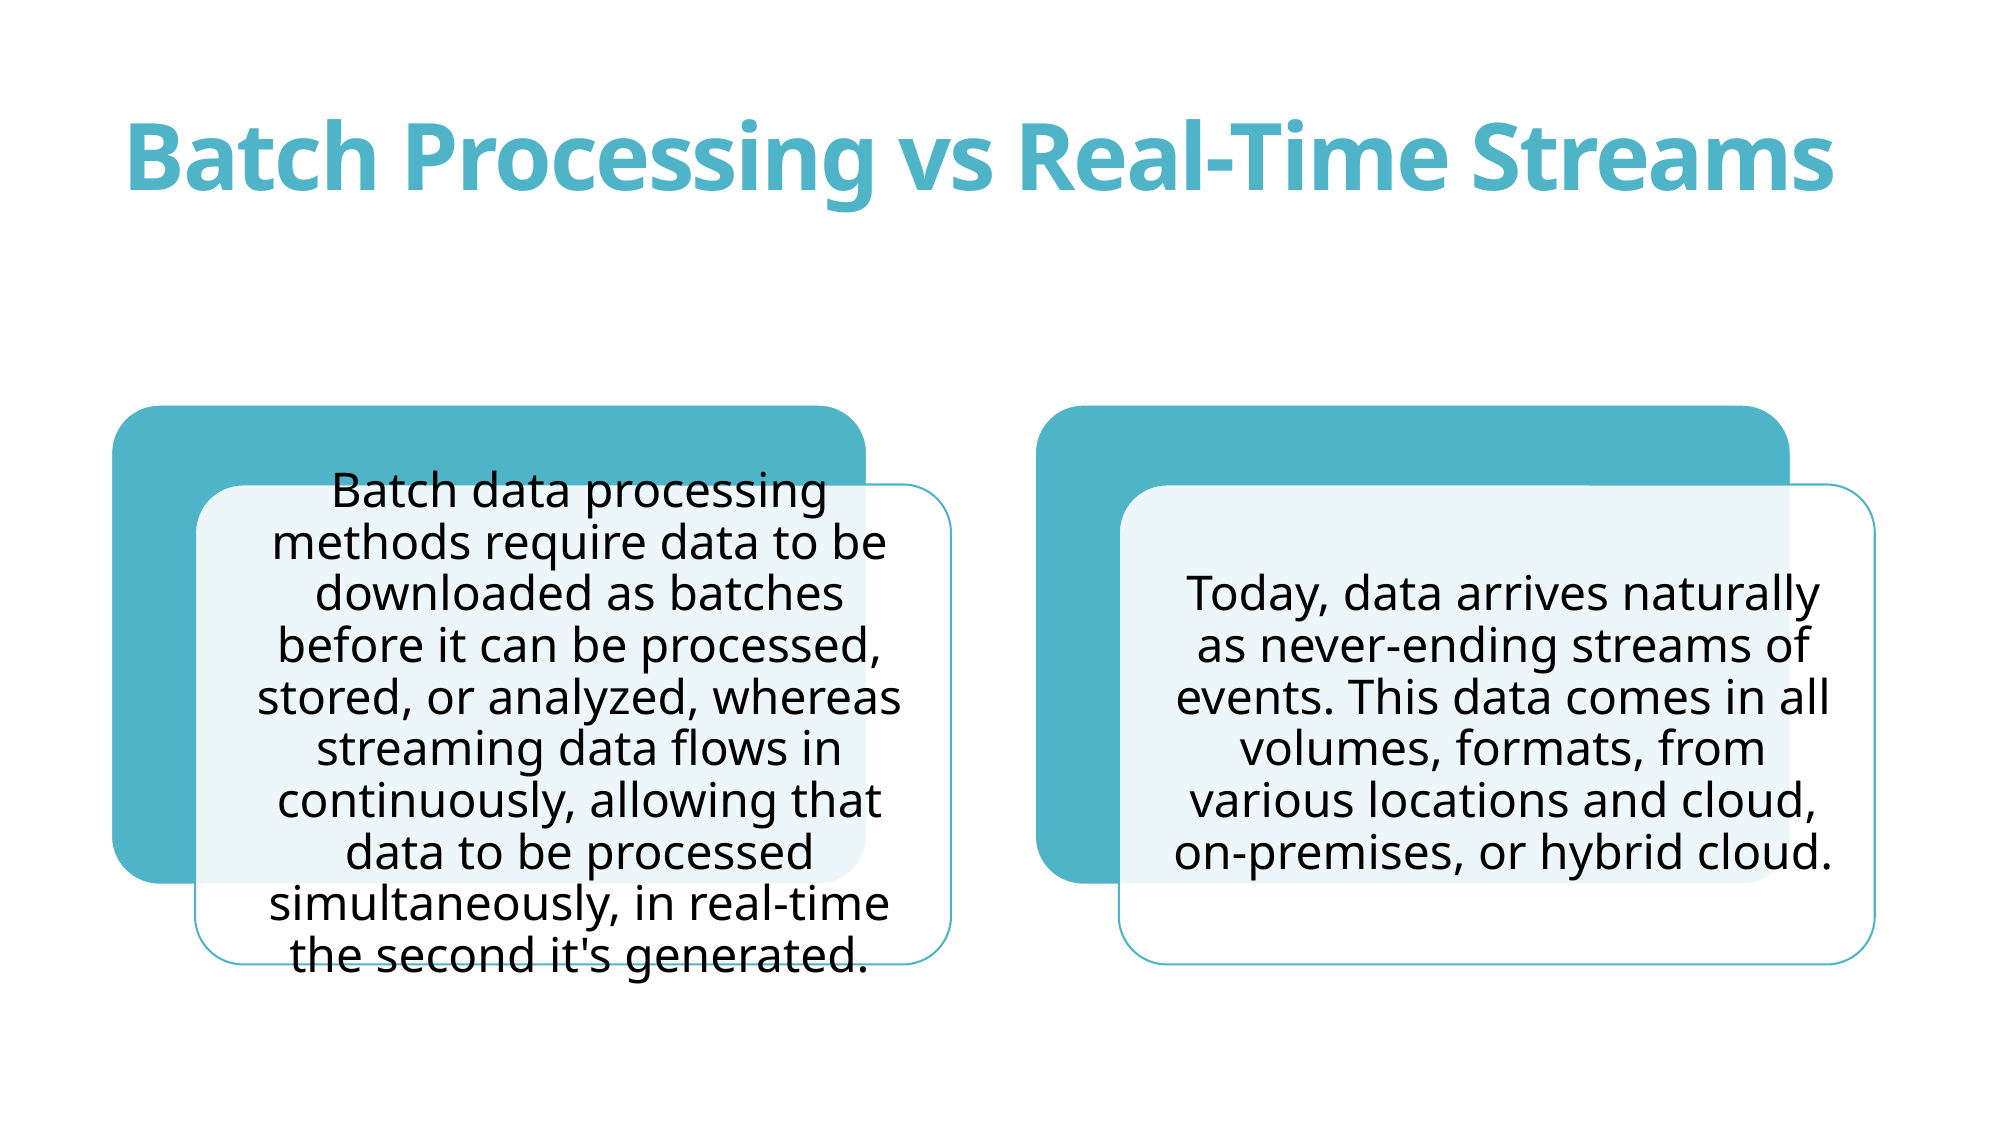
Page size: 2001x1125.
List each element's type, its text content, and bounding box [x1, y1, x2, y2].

title Batch Processing vs Real-Time Streams [107, 81, 1875, 354]
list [110, 389, 1876, 980]
